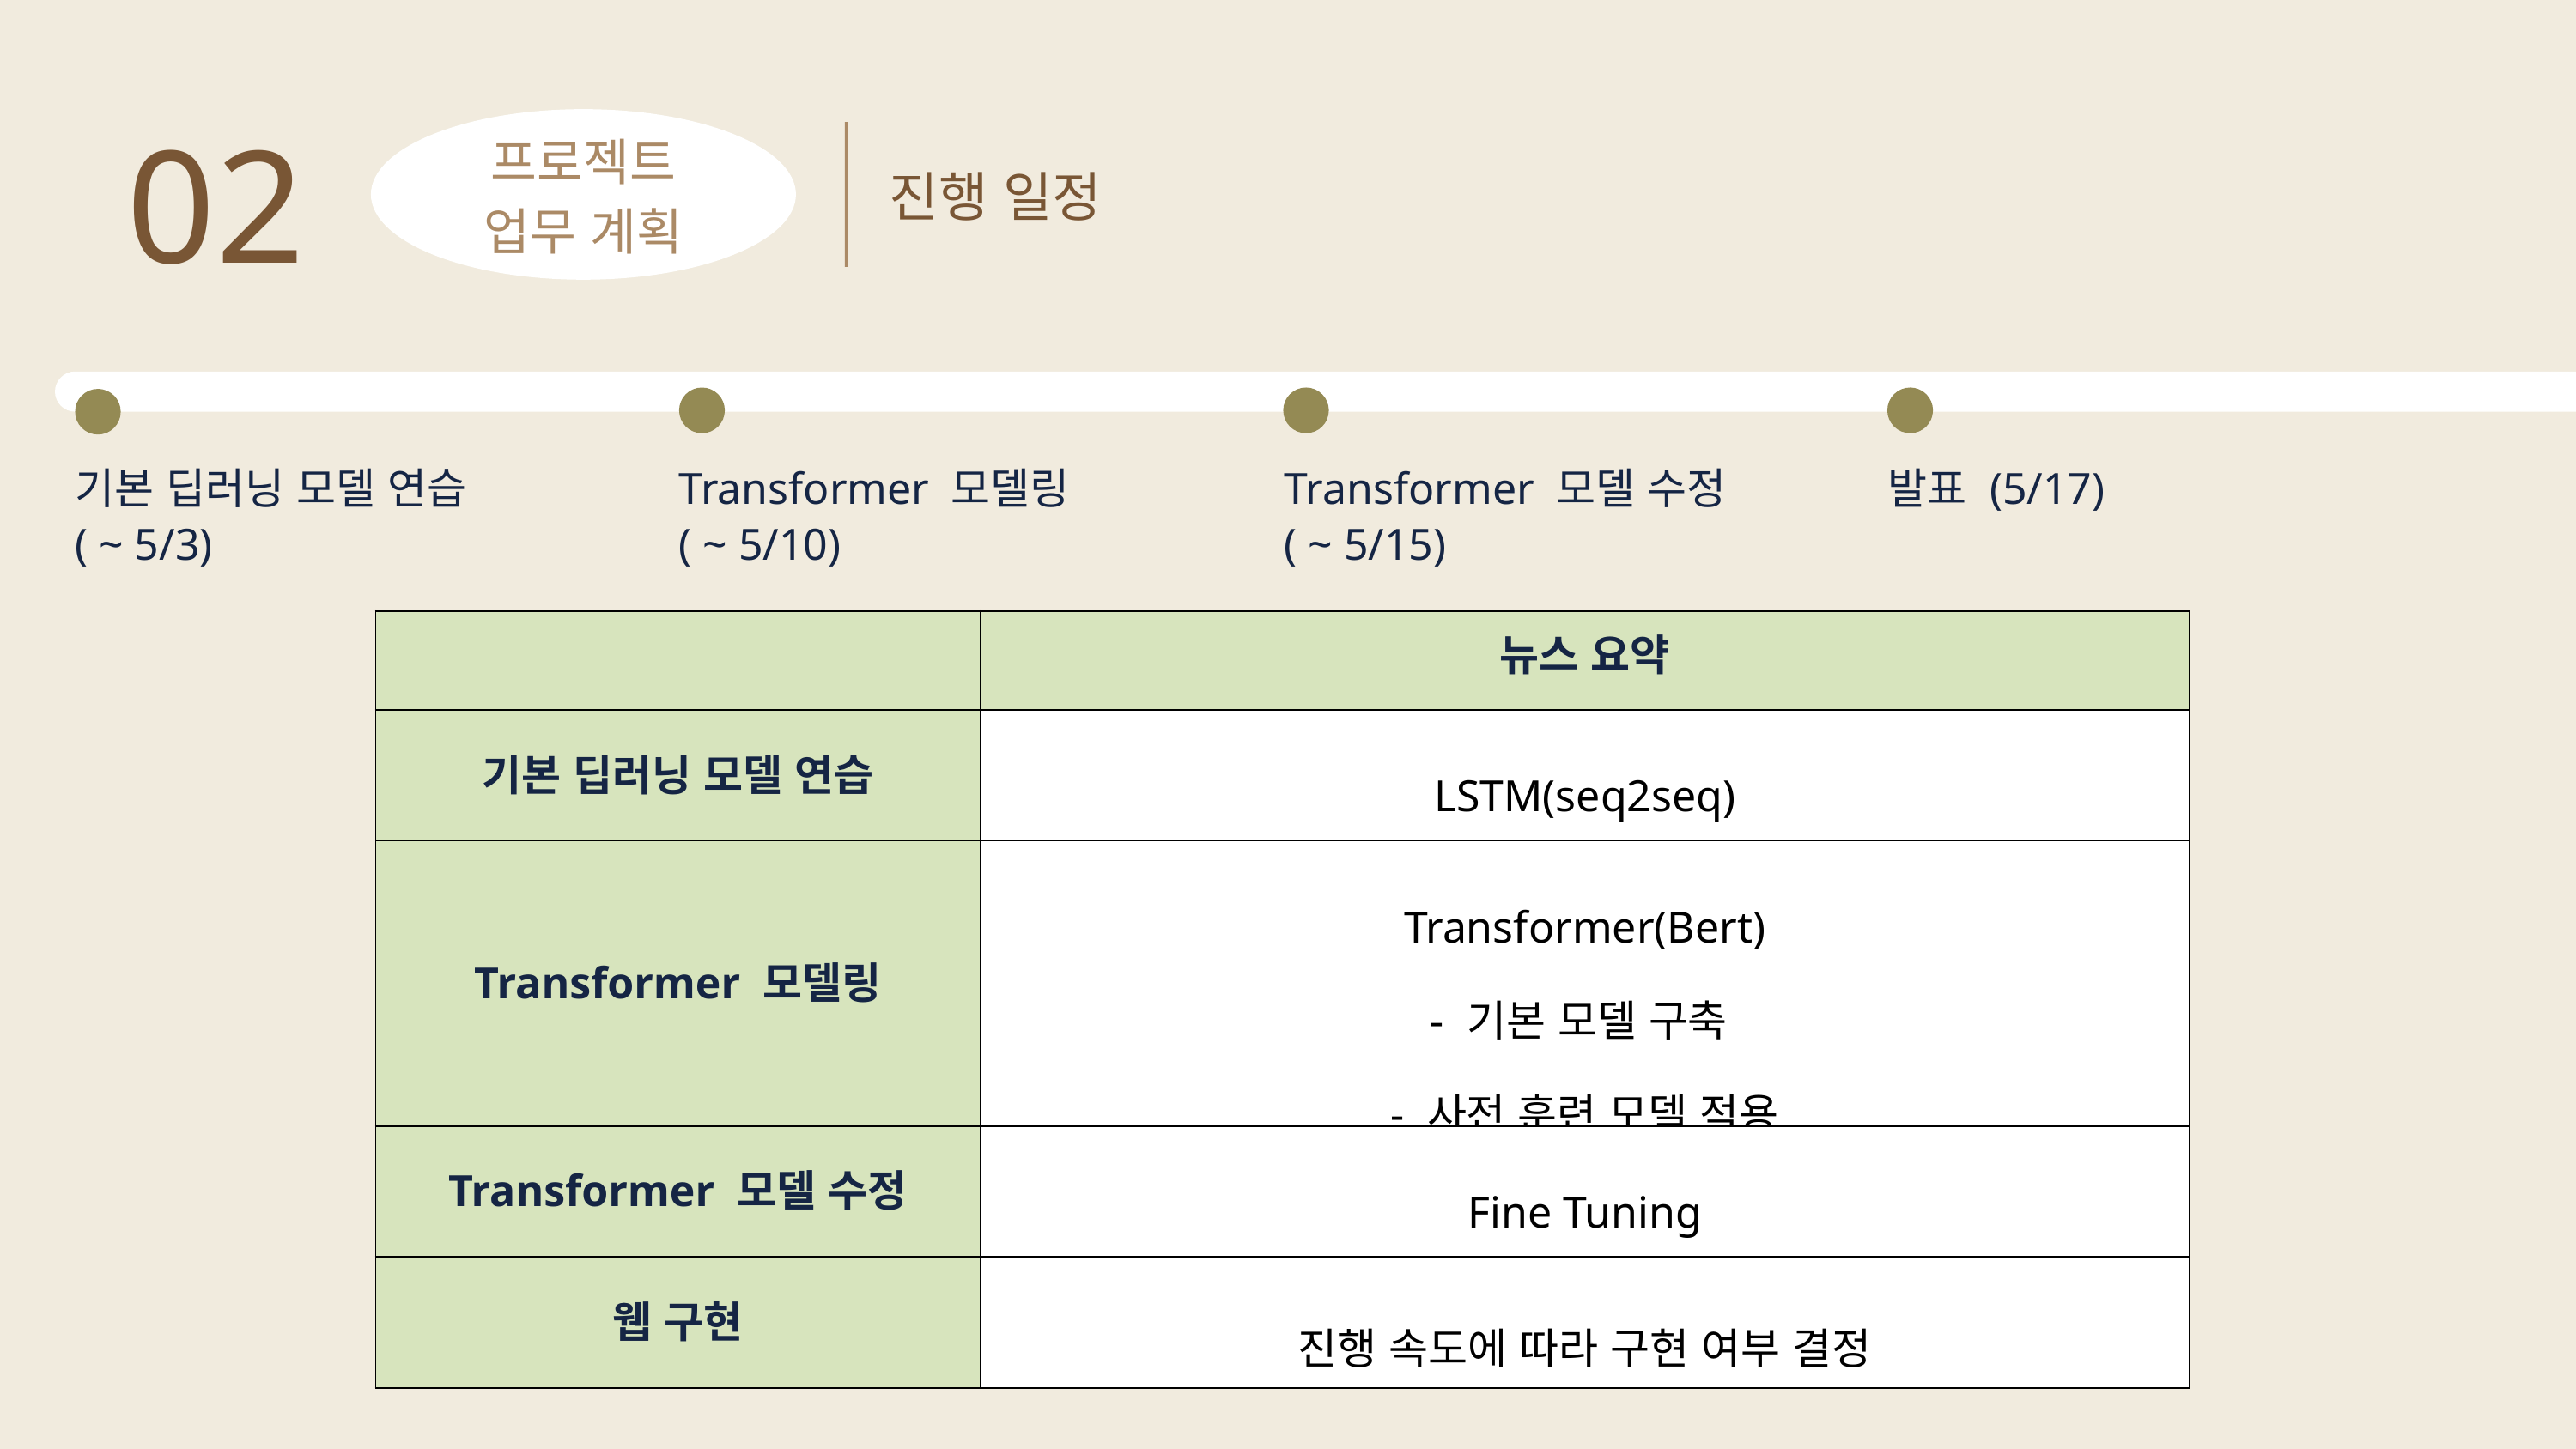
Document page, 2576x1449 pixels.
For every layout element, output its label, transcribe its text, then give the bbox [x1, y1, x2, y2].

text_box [1283, 387, 1329, 433]
table_cell Transformer 모델 수정 [376, 1127, 980, 1256]
table_cell LSTM(seq2seq) [981, 711, 2189, 840]
table_cell Fine Tuning [981, 1127, 2189, 1256]
table_header [376, 612, 980, 709]
table_cell 기본 딥러닝 모델 연습 [376, 711, 980, 840]
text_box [1887, 457, 2325, 670]
table_cell 웹 구현 [376, 1258, 980, 1387]
table_cell 진행 속도에 따라 구현 여부 결정 [981, 1258, 2189, 1387]
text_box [75, 457, 512, 670]
table_cell Transformer(Bert) - 기본 모델 구축 - 사전 훈련 모델 적용 [981, 841, 2189, 1125]
table_cell Transformer 모델링 [376, 841, 980, 1125]
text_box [1886, 387, 1934, 433]
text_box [678, 457, 1178, 670]
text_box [1284, 457, 1783, 670]
table_header 뉴스 요약 [981, 612, 2189, 709]
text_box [126, 76, 1654, 281]
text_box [75, 388, 121, 435]
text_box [678, 387, 726, 433]
